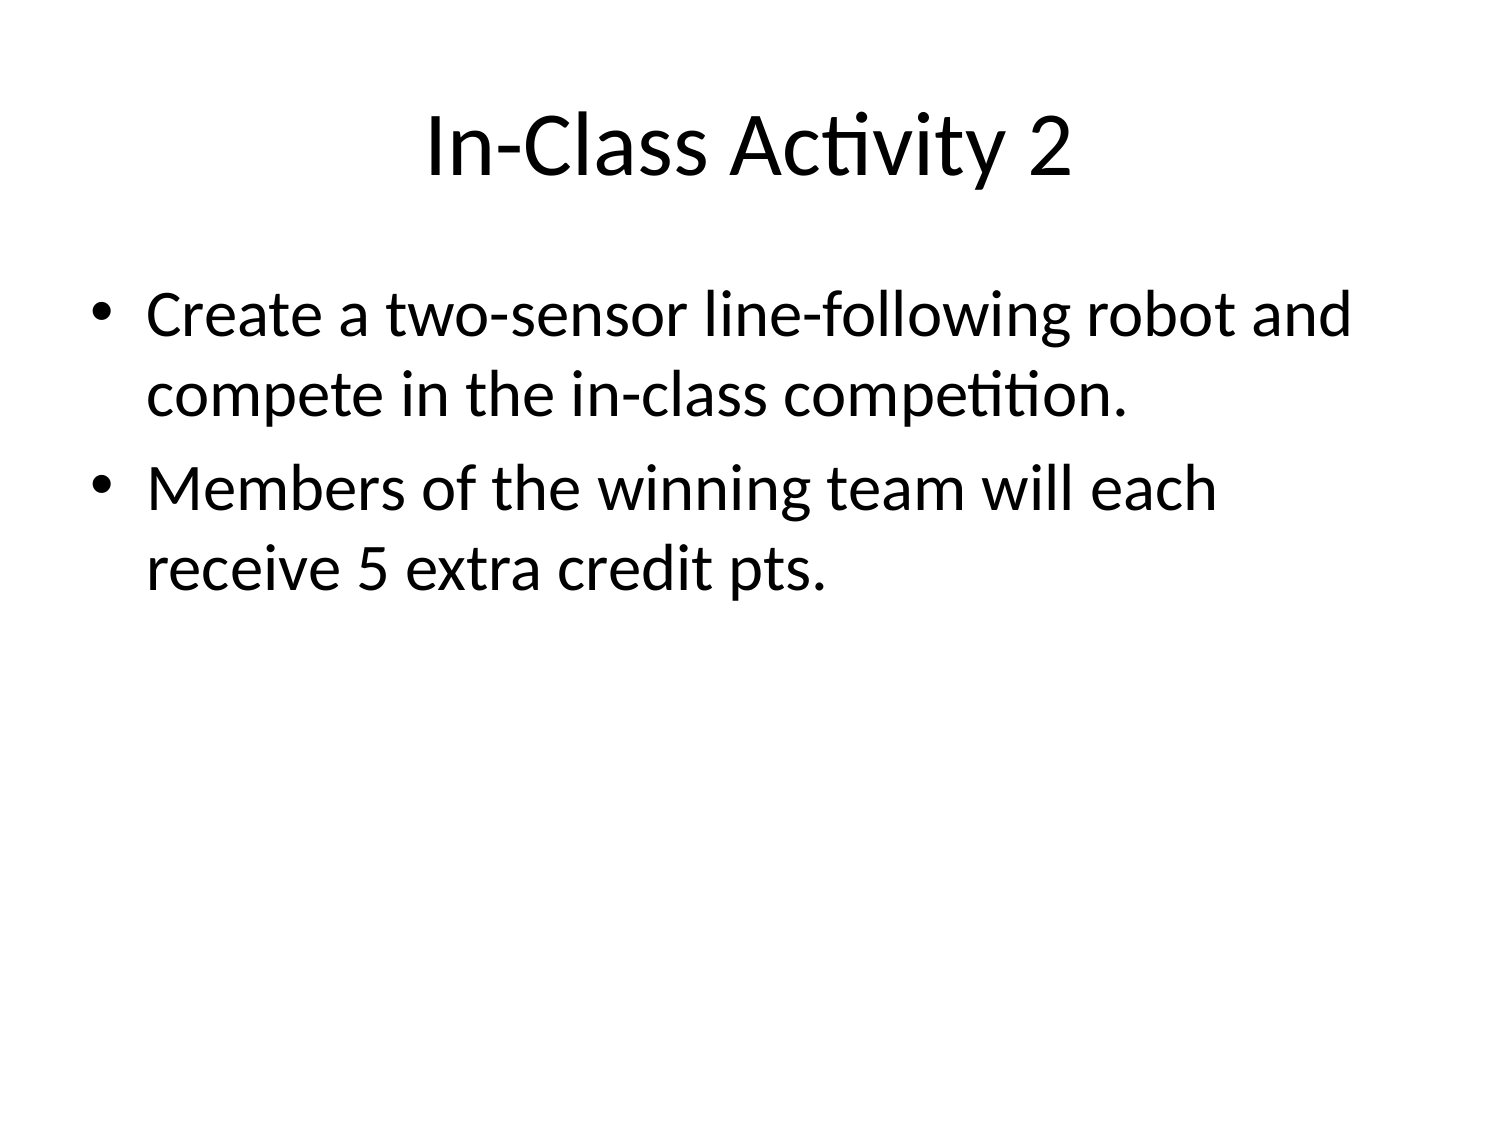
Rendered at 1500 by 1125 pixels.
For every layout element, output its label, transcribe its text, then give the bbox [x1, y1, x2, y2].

title In-Class Activity 2 [75, 45, 1425, 233]
list Create a two-sensor line-following robot and compete in the in-class competition. Members of the winning team will each receive 5 extra credit pts. [75, 262, 1425, 950]
